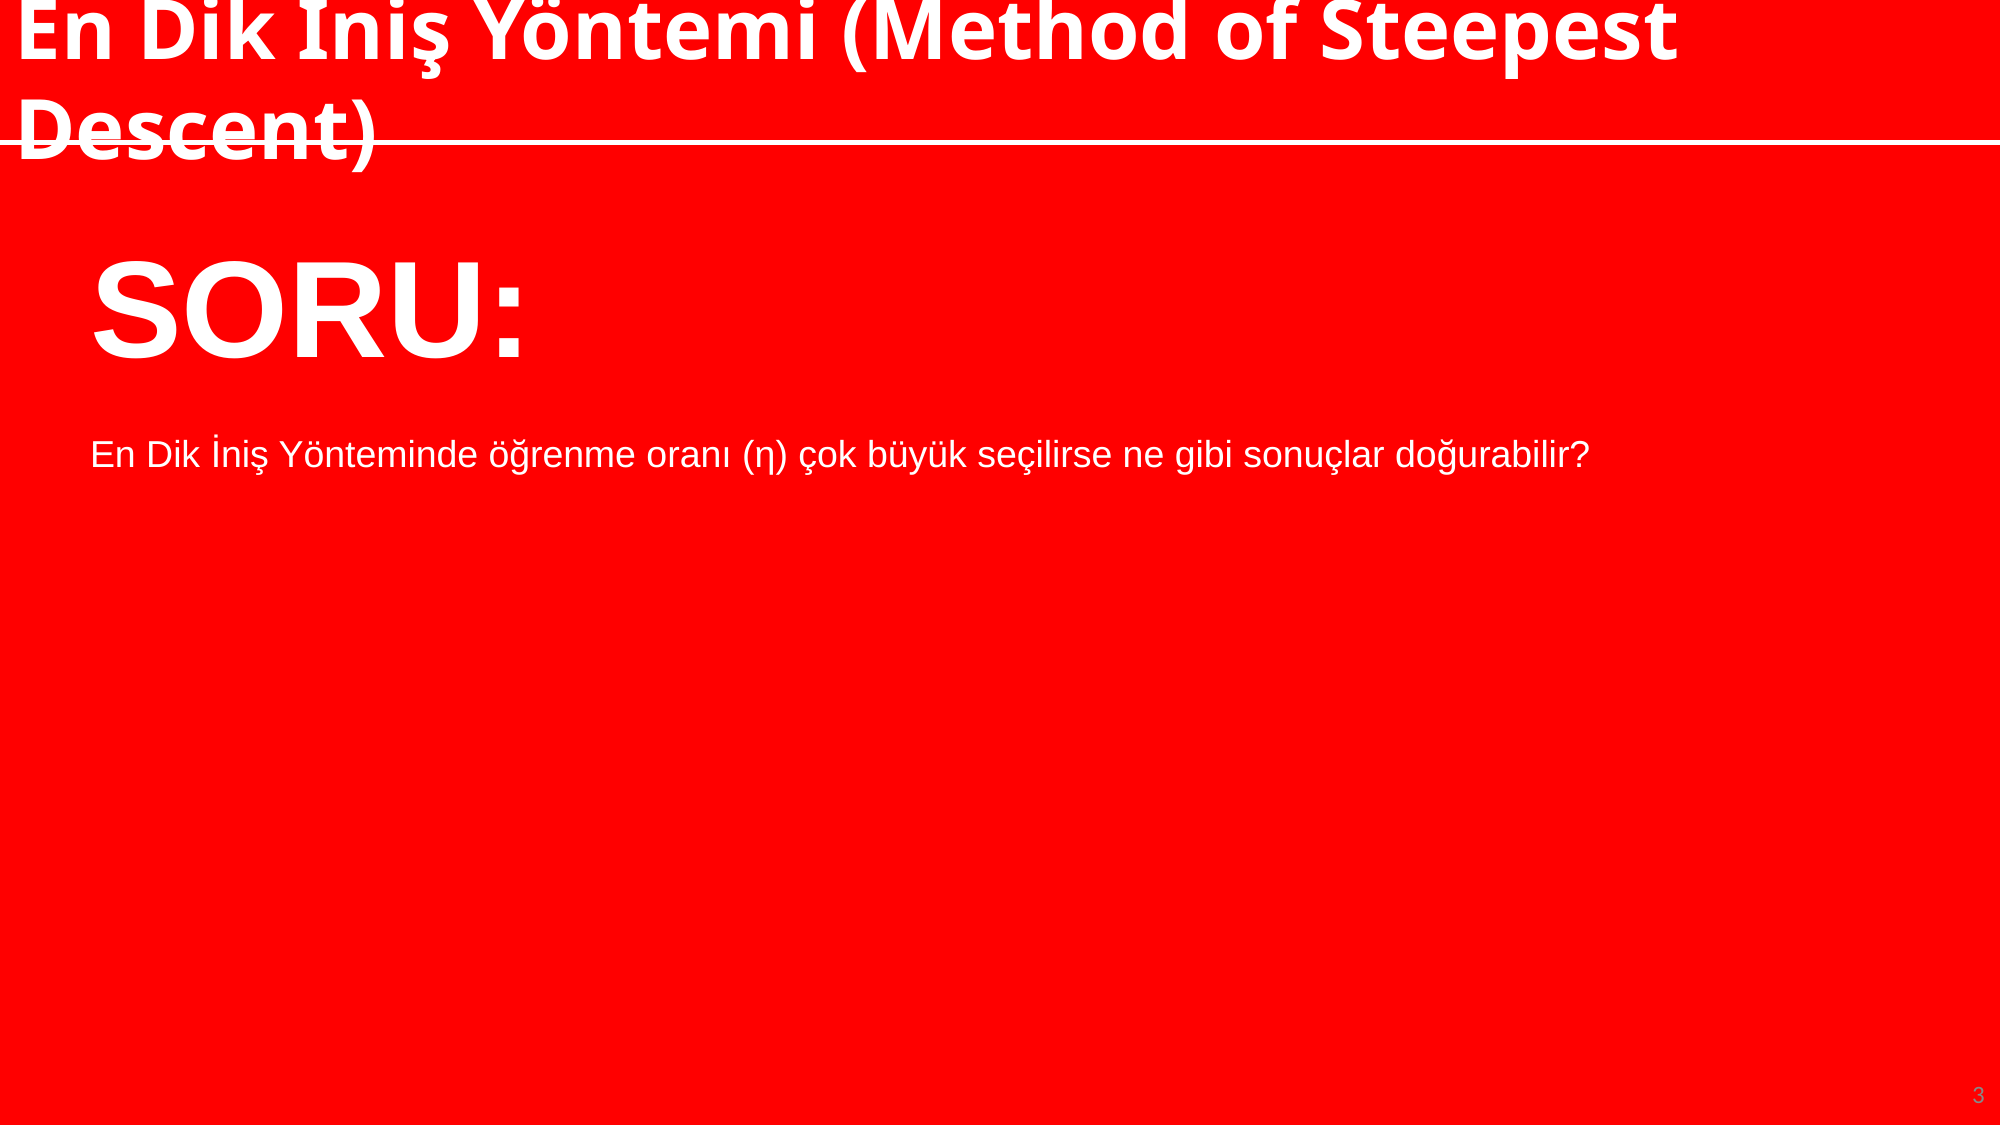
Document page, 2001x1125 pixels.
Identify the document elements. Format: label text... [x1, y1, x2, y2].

title En Dik İniş Yöntemi (Method of Steepest Descent) [12, 0, 1938, 176]
text_box SORU: En Dik İniş Yönteminde öğrenme oranı (η) çok büyük seçilirse ne gibi sonuçlar doğurabilir? [74, 212, 1800, 483]
text_box 3 [1970, 1076, 1987, 1109]
